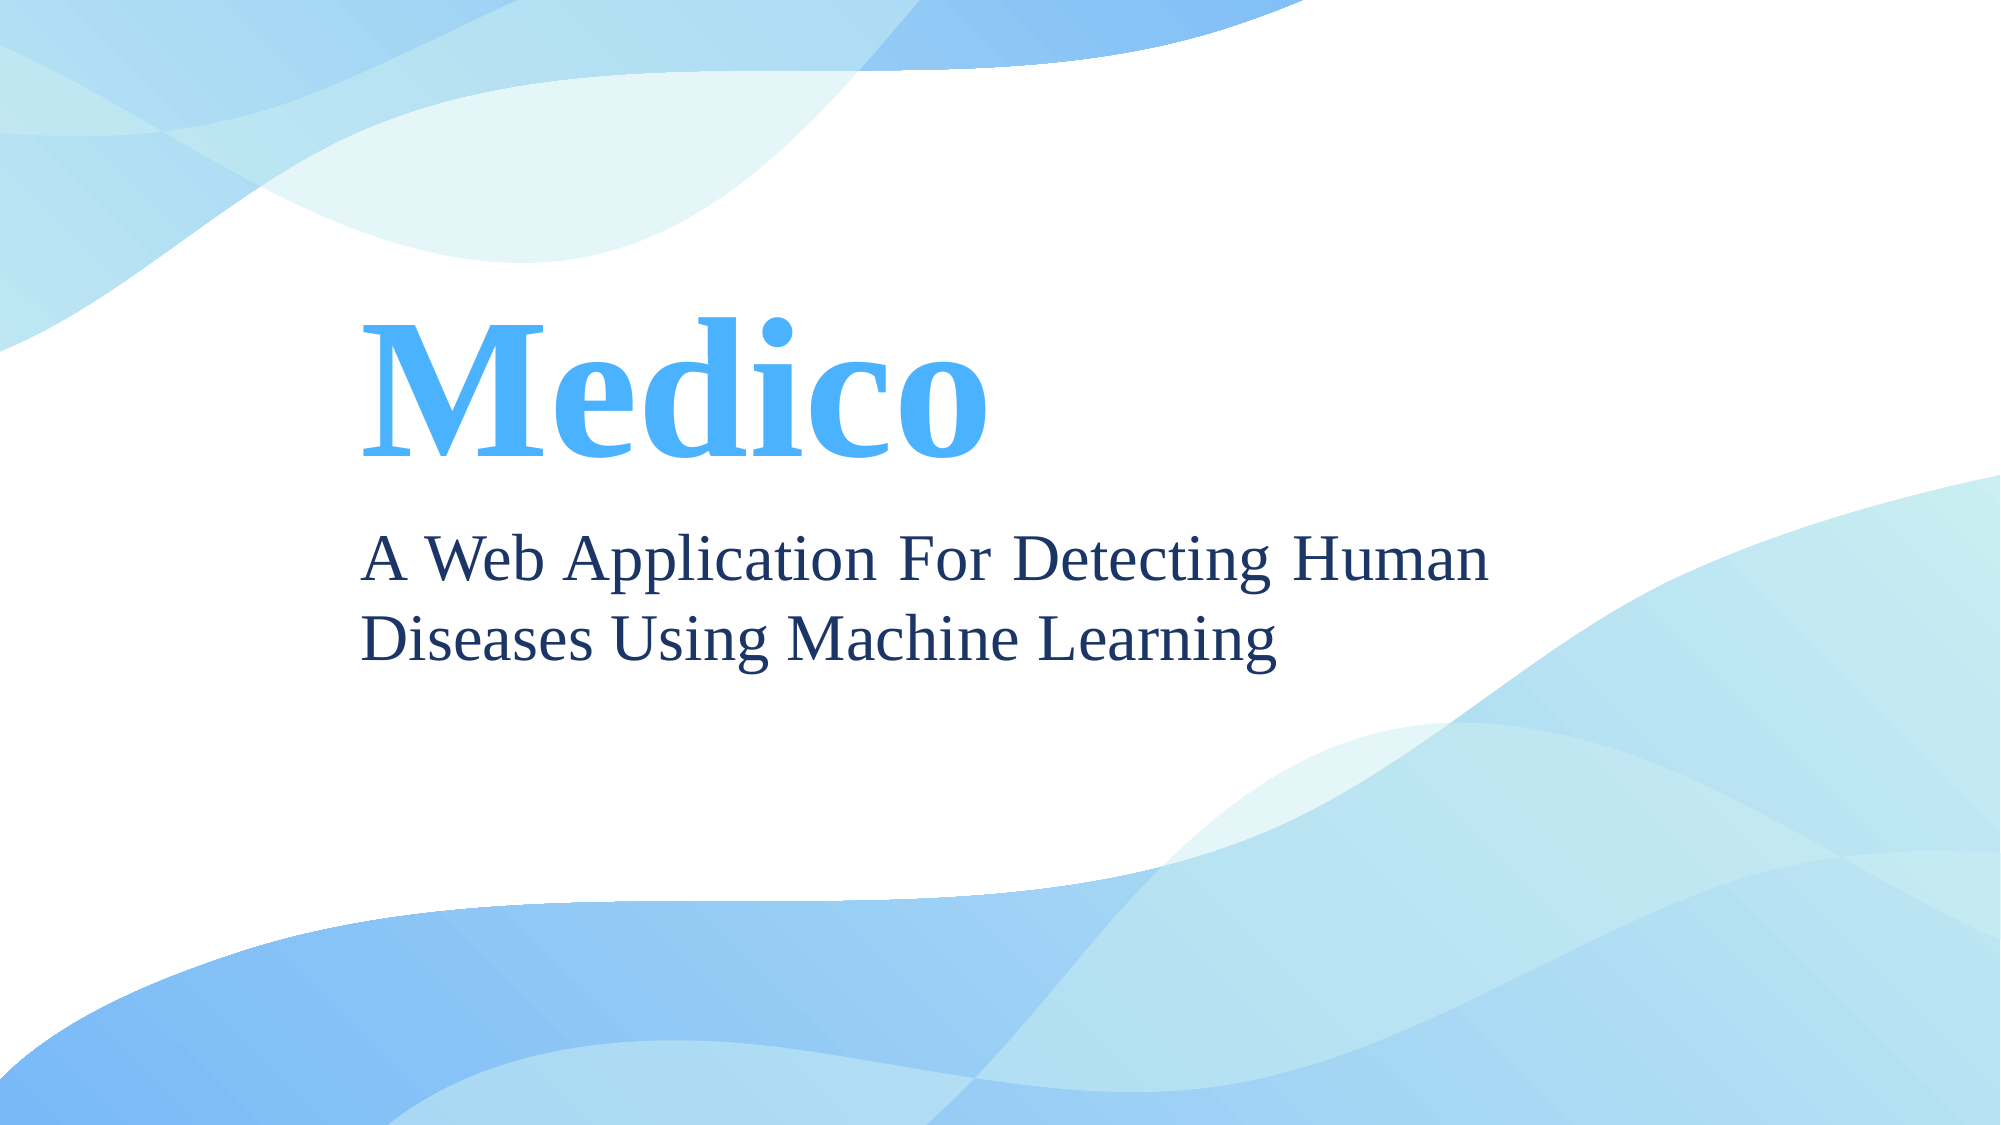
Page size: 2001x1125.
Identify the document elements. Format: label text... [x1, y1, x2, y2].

subtitle A Web Application For Detecting Human Diseases Using Machine Learning [340, 517, 1512, 758]
title Medico [340, 288, 1519, 517]
